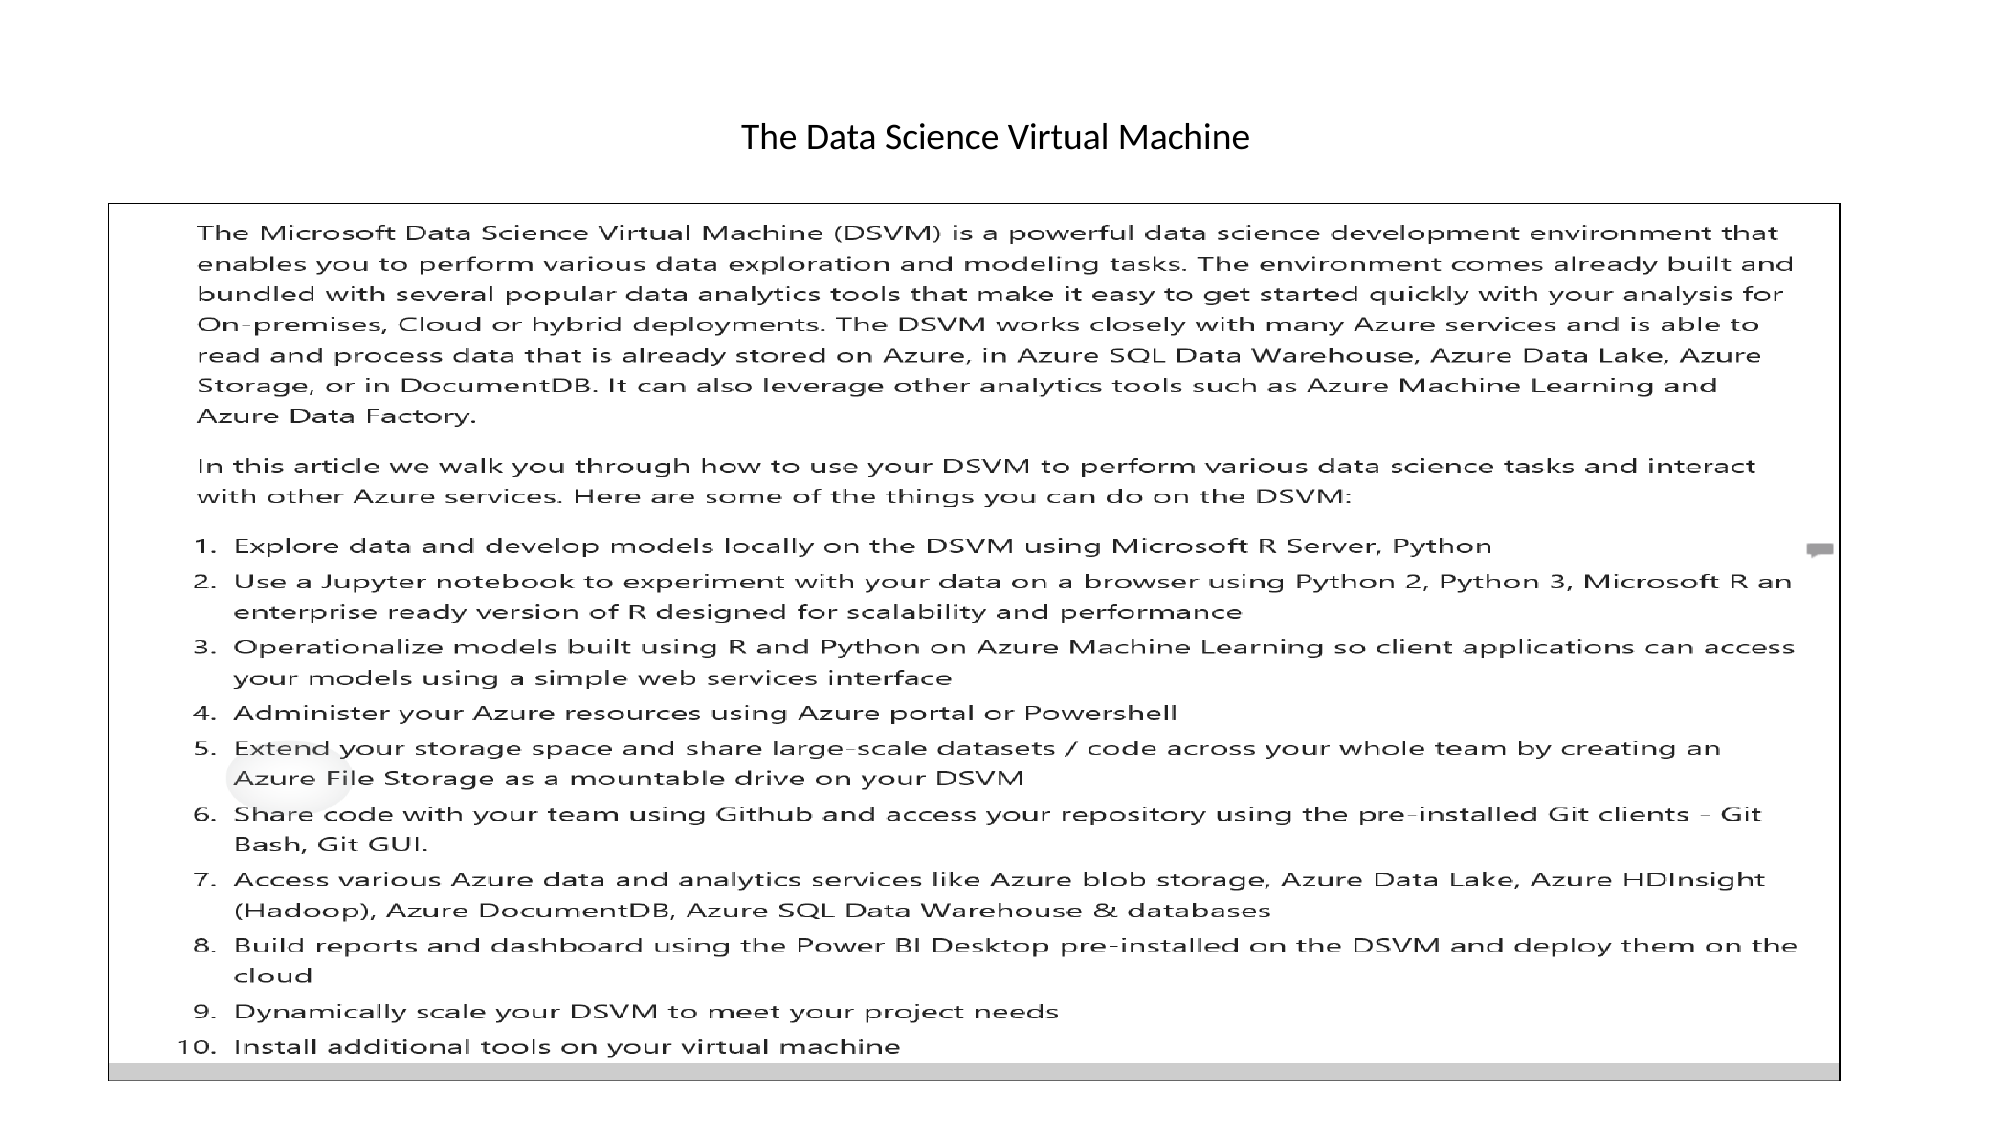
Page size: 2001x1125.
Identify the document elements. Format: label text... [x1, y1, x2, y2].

text_box The Data Science Virtual Machine [726, 105, 1275, 165]
picture [108, 203, 1841, 1081]
